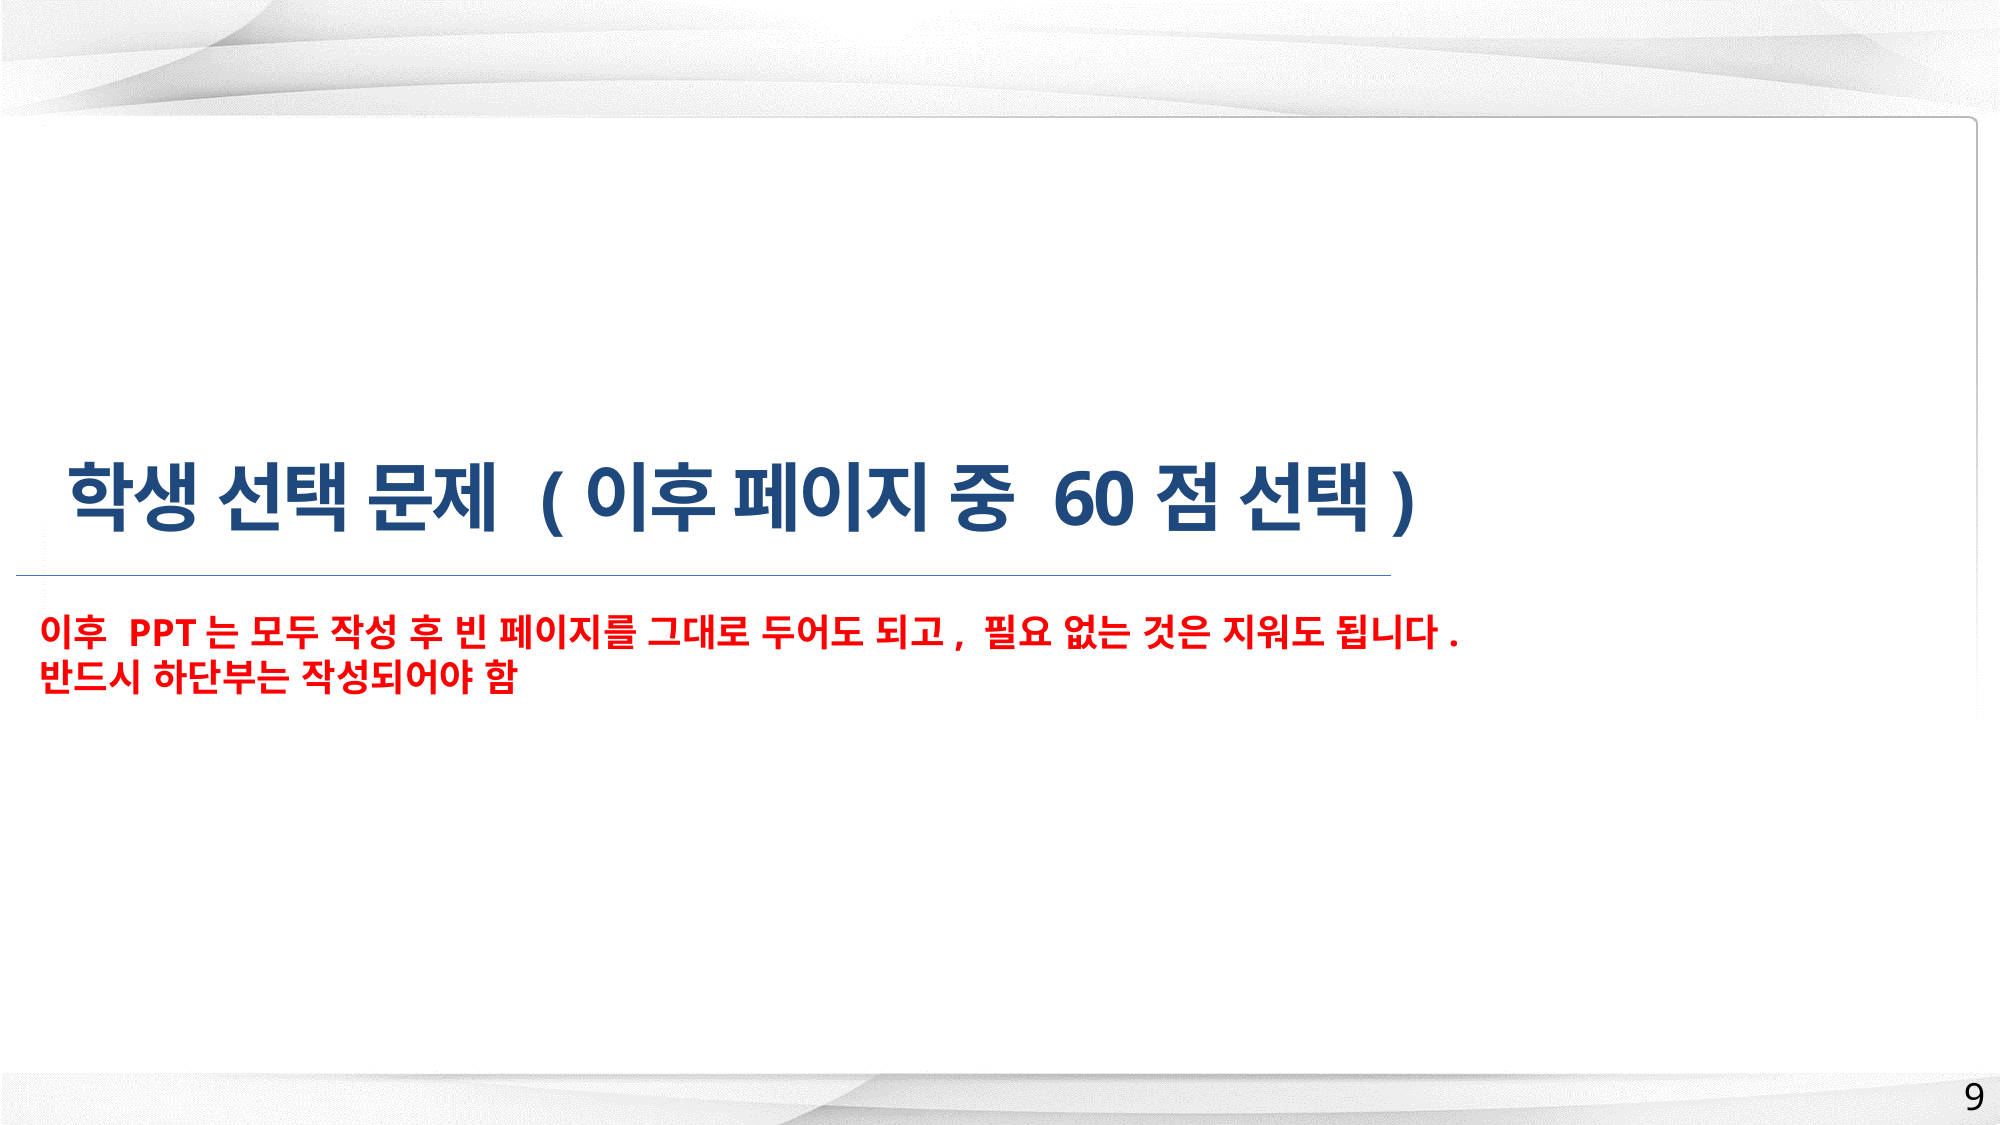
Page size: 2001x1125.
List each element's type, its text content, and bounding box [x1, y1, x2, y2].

text_box 학생 선택 문제 (이후 페이지 중 60점 선택) [52, 443, 1477, 549]
text_box 9 [1895, 1065, 2000, 1125]
picture [0, 0, 2000, 1125]
text_box 이후 PPT는 모두 작성 후 빈 페이지를 그대로 두어도 되고, 필요 없는 것은 지워도 됩니다. 반드시 하단부는 작성되어야 함 [24, 601, 1484, 707]
